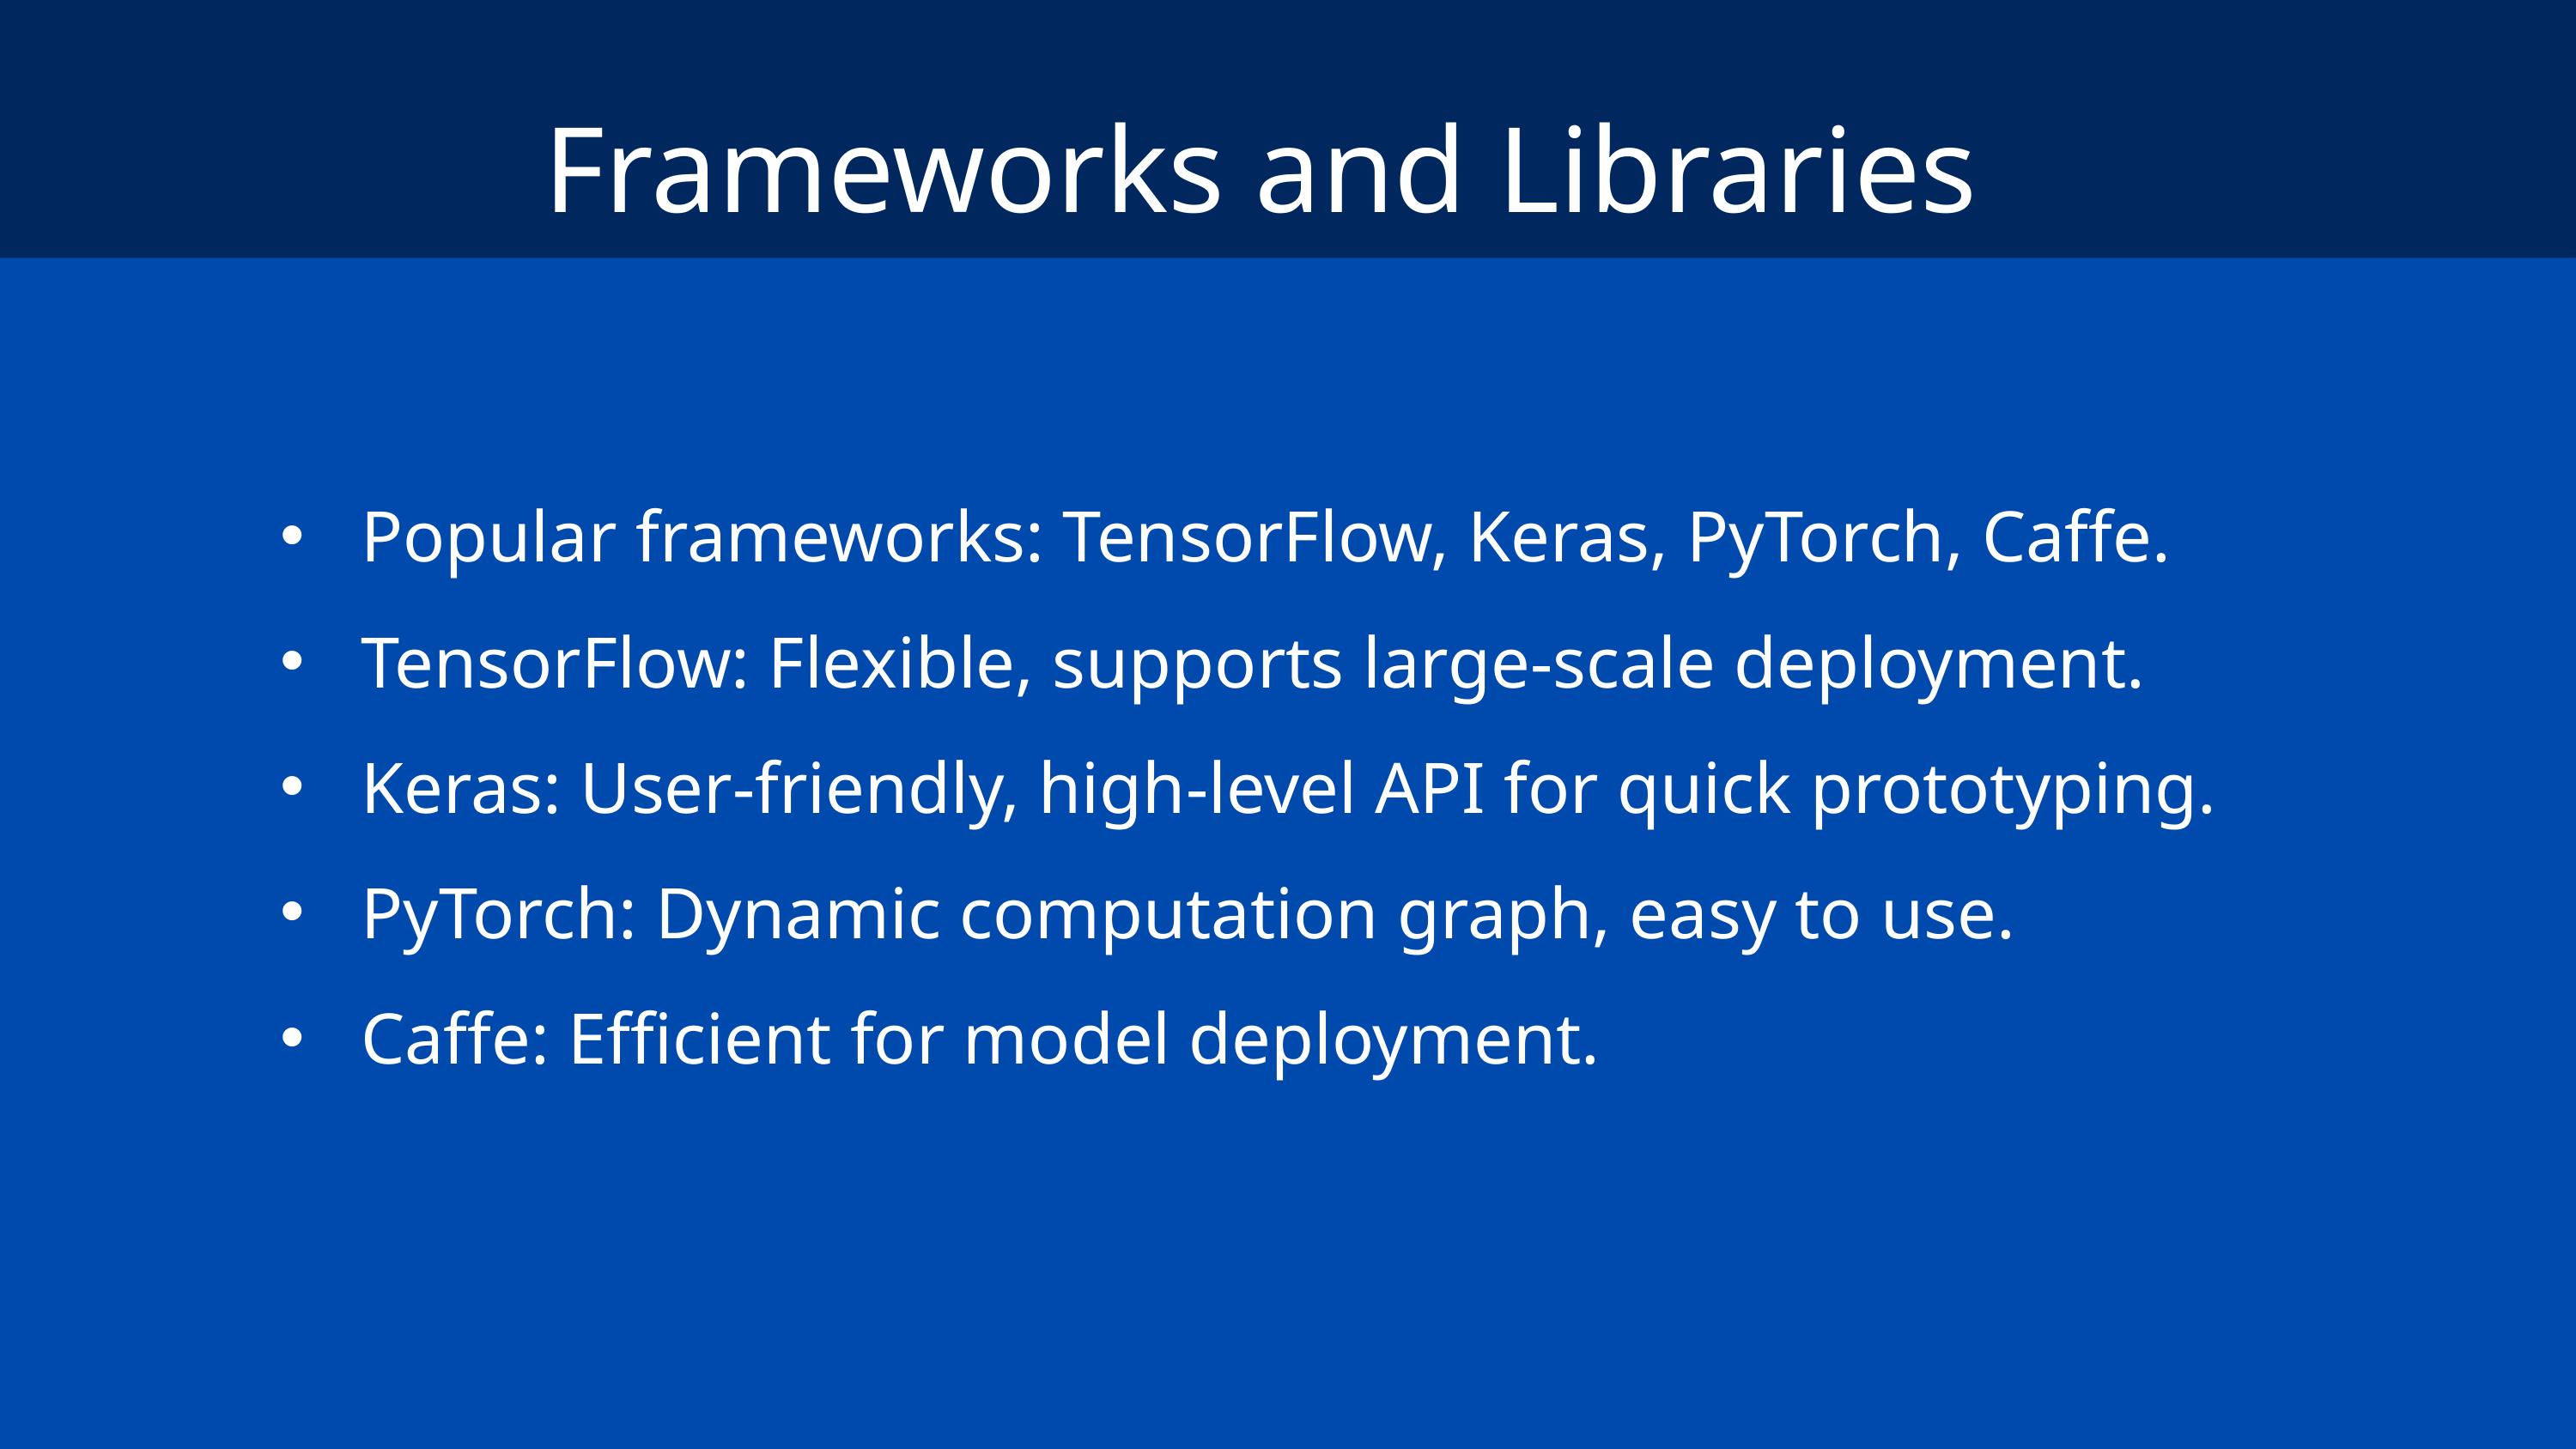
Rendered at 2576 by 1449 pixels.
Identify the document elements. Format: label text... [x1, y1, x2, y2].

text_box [1158, 0, 1418, 1417]
text_box Popular frameworks: TensorFlow, Keras, PyTorch, Caffe. TensorFlow: Flexible, supports large-scale deployment. Keras: User-friendly, high-level API for quick prototyping. PyTorch: Dynamic computation graph, easy to use. Caffe: Efficient for model deployment. [280, 450, 2296, 1449]
text_box Frameworks and Libraries [1424, 9, 2320, 236]
text_box Frameworks and Libraries [203, 9, 1155, 236]
